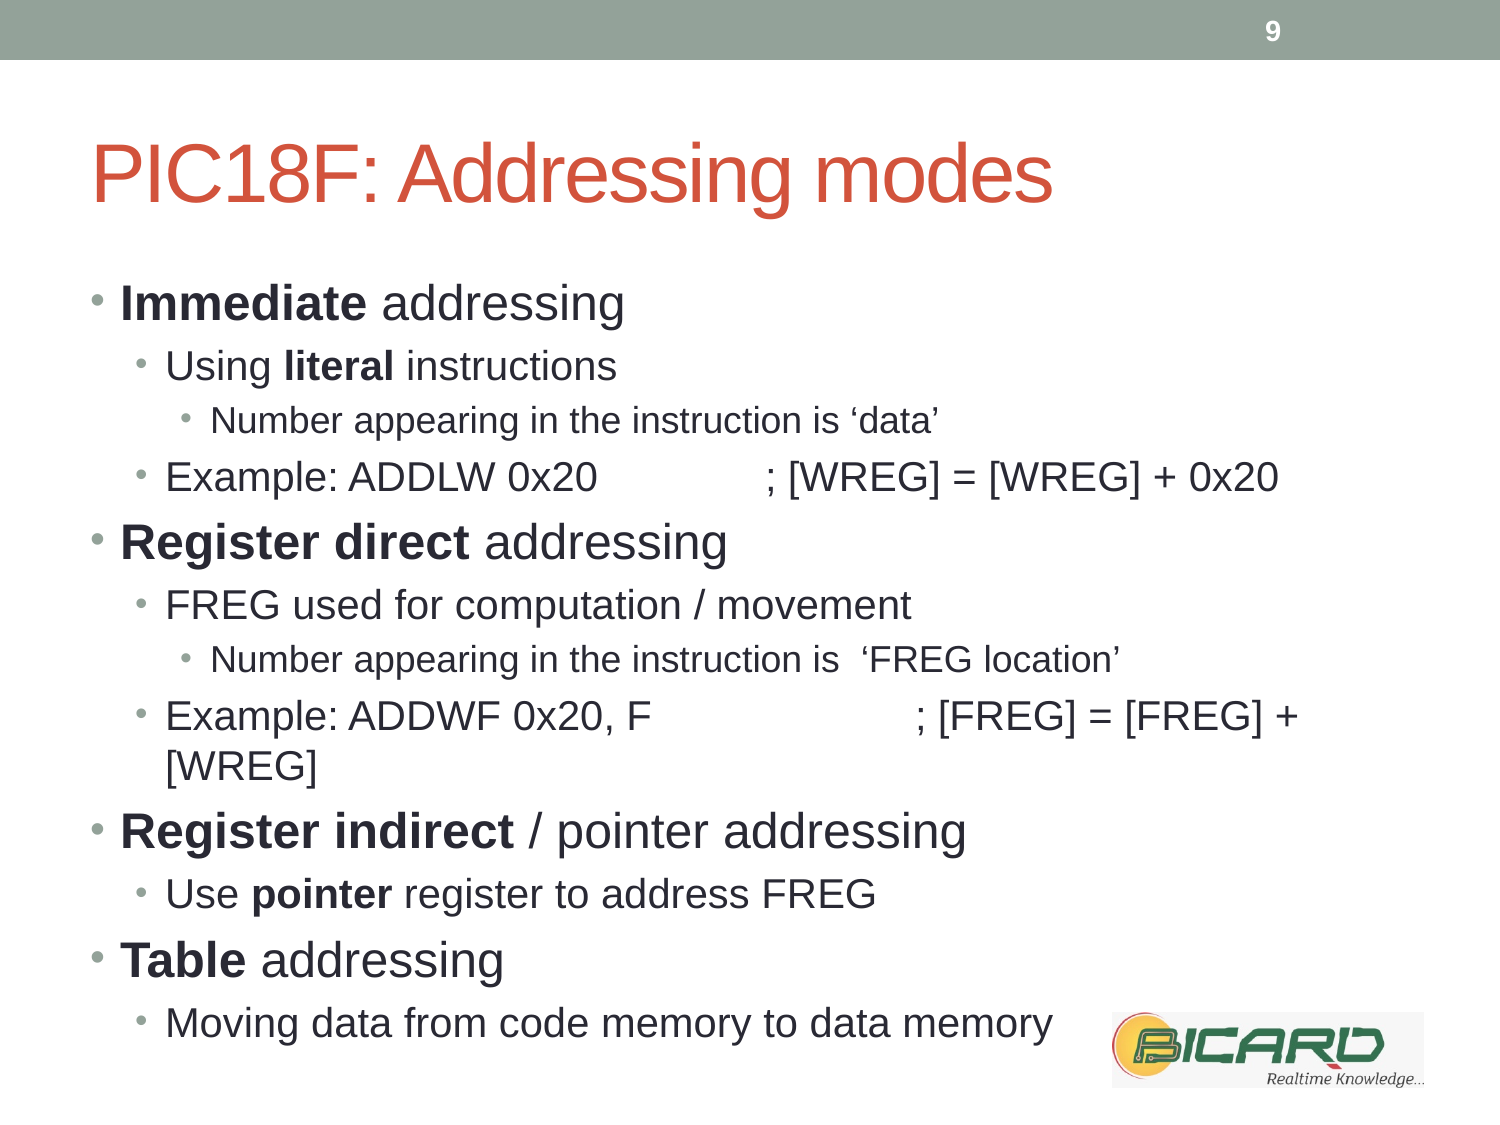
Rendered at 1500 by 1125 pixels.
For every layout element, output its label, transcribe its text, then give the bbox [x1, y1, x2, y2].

title PIC18F: Addressing modes [75, 87, 1425, 250]
picture [1112, 1063, 1424, 1088]
slide_number 9 [1250, 3, 1425, 57]
list Immediate addressing Using literal instructions Number appearing in the instruction is ‘data’ Example: ADDLW 0x20 ; [WREG] = [WREG] + 0x20 Register direct addressing FREG used for computation / movement Number appearing in the instruction is ‘FREG location’ Example: ADDWF 0x20, F ; [FREG] = [FREG] + [WREG] Register indirect / pointer addressing Use pointer register to address FREG Table addressing Moving data from code memory to data memory [75, 262, 1425, 1063]
